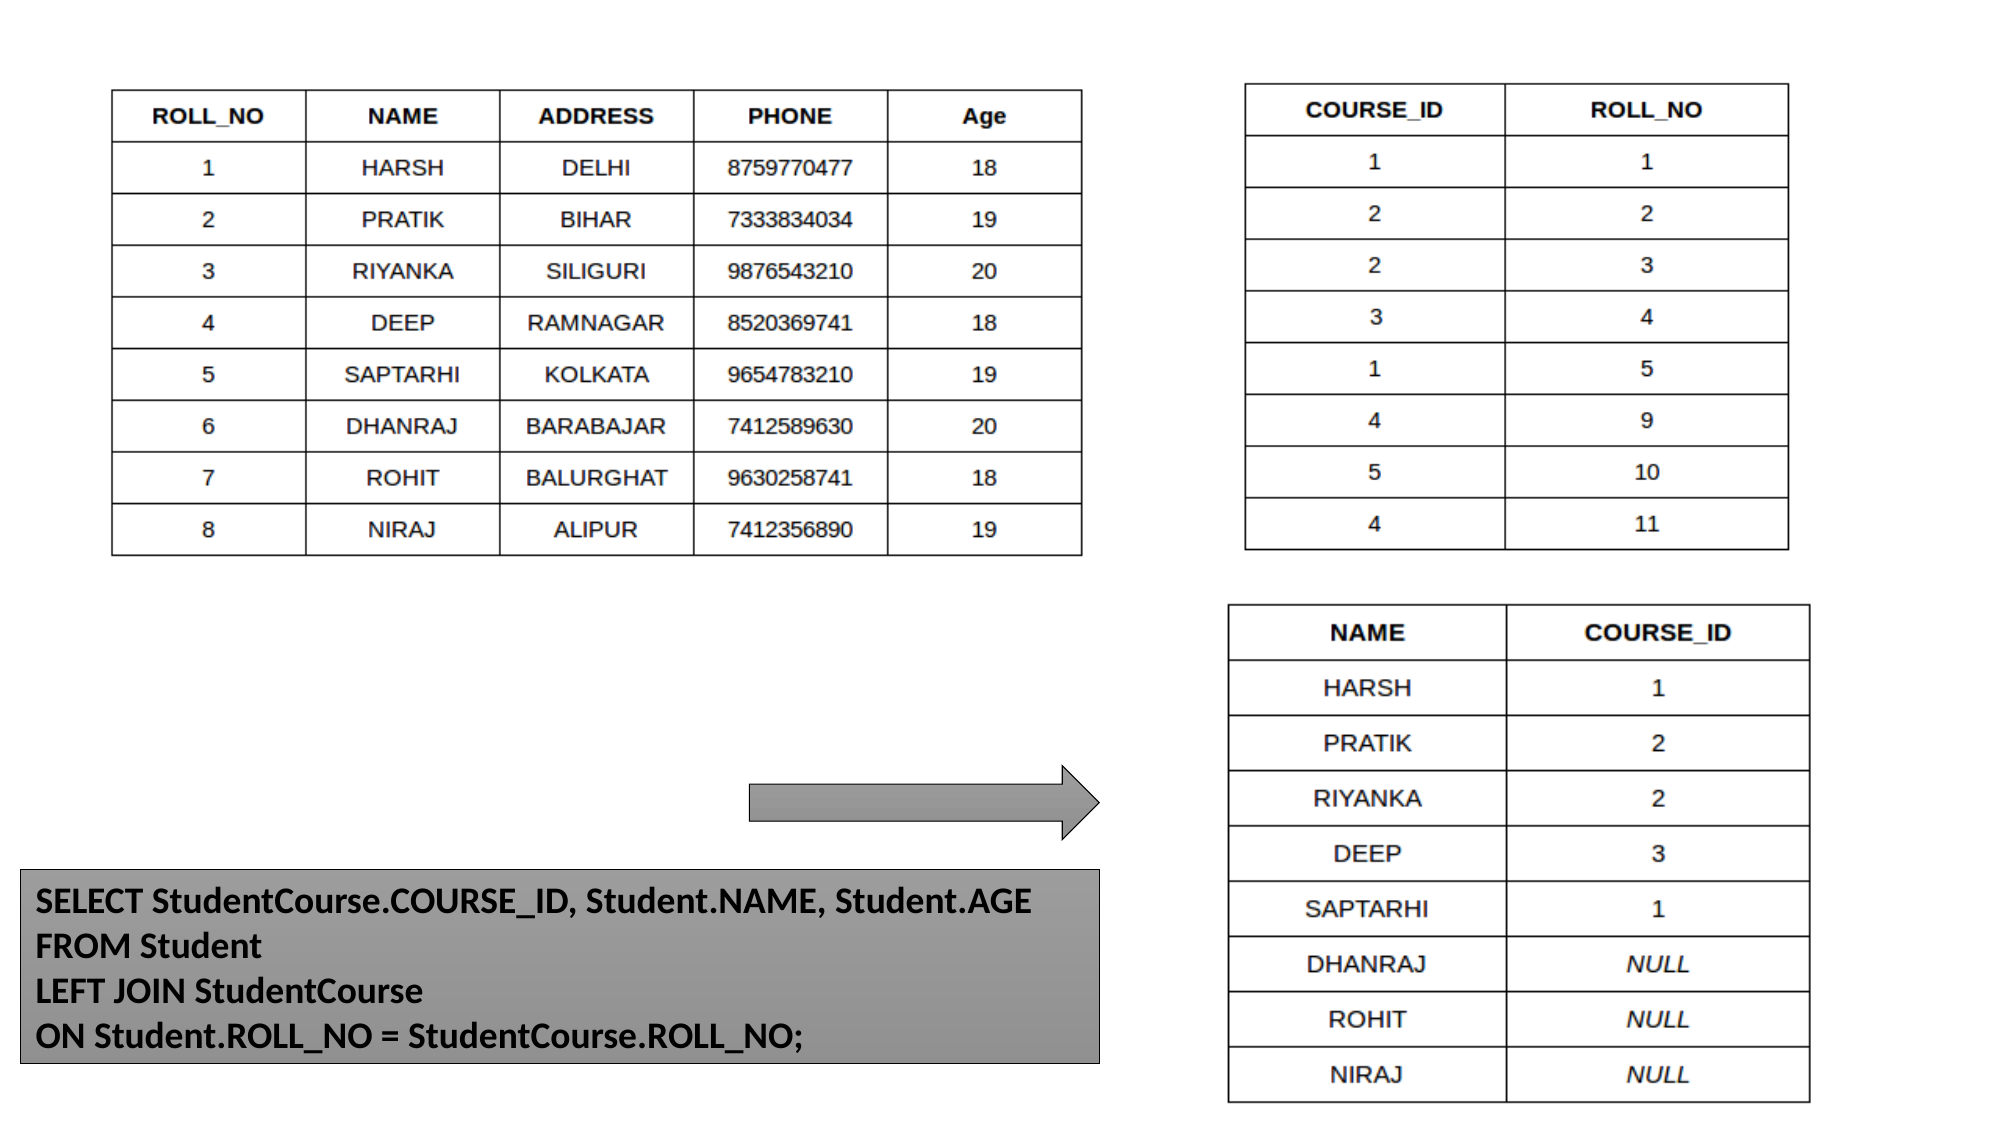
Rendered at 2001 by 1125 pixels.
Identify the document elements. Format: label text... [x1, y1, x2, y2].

picture [99, 74, 1100, 572]
text_box [748, 764, 1100, 841]
text_box SELECT StudentCourse.COURSE_ID, Student.NAME, Student.AGE FROM Student LEFT JOIN StudentCourse ON Student.ROLL_NO = StudentCourse.ROLL_NO; [20, 869, 1100, 1064]
picture [1218, 596, 1821, 1115]
picture [1237, 74, 1802, 560]
